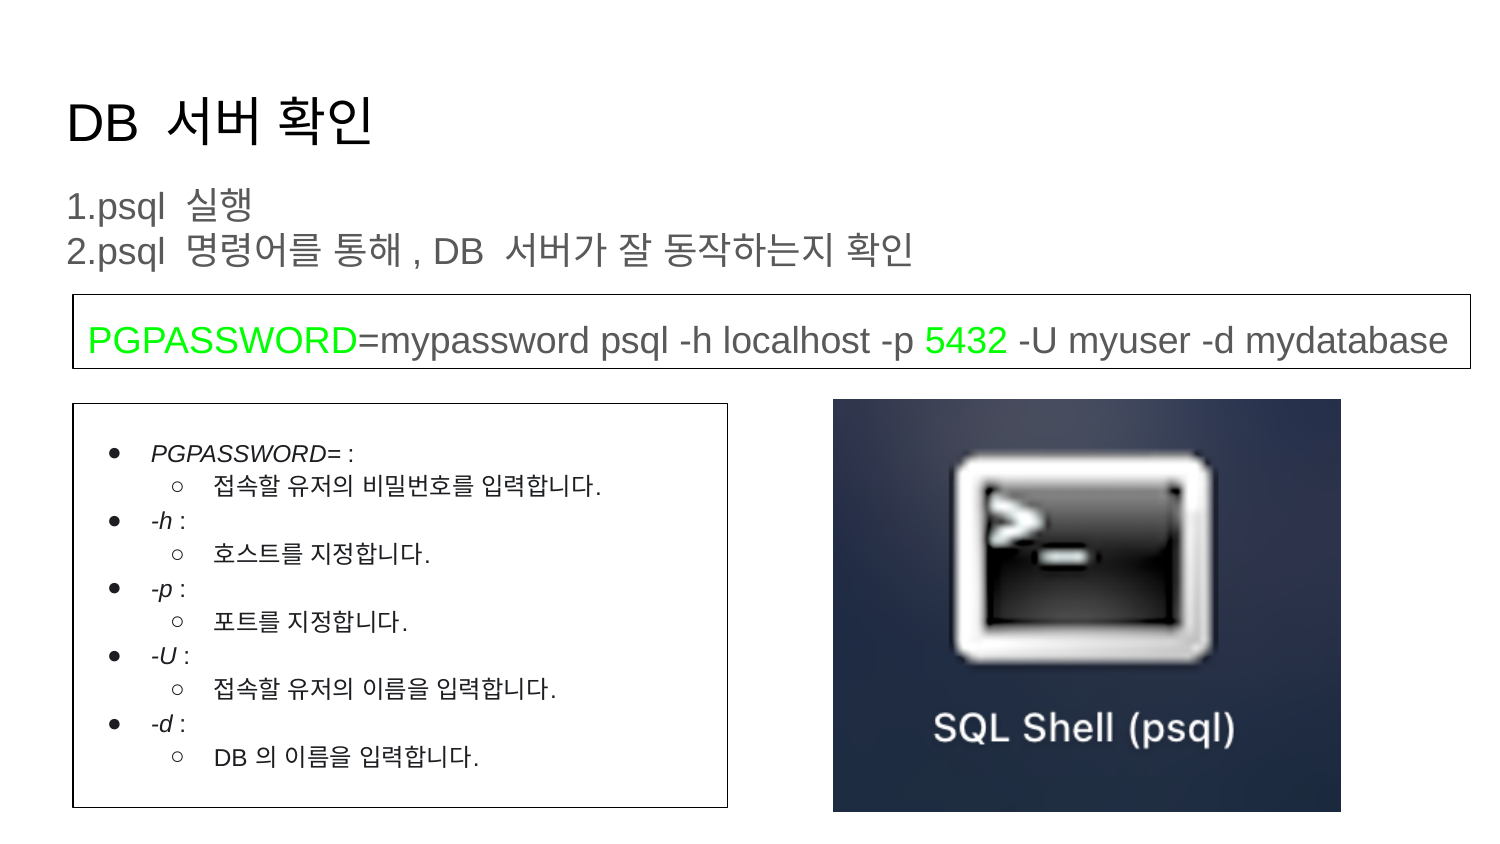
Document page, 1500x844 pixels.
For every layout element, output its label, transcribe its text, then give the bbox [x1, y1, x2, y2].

title DB 서버 확인 [51, 72, 1449, 167]
text_box PGPASSWORD=mypassword psql -h localhost -p 5432 -U myuser -d mydatabase [72, 294, 1471, 369]
list PGPASSWORD= : 접속할 유저의 비밀번호를 입력합니다. -h : 호스트를 지정합니다. -p : 포트를 지정합니다. -U : 접속할 유저의 이름을 입력합니다. -d : DB 의 이름을 입력합니다. [72, 403, 728, 808]
text_box 1.psql 실행 2.psql 명령어를 통해, DB 서버가 잘 동작하는지 확인 [51, 166, 1156, 287]
picture [832, 398, 1341, 813]
